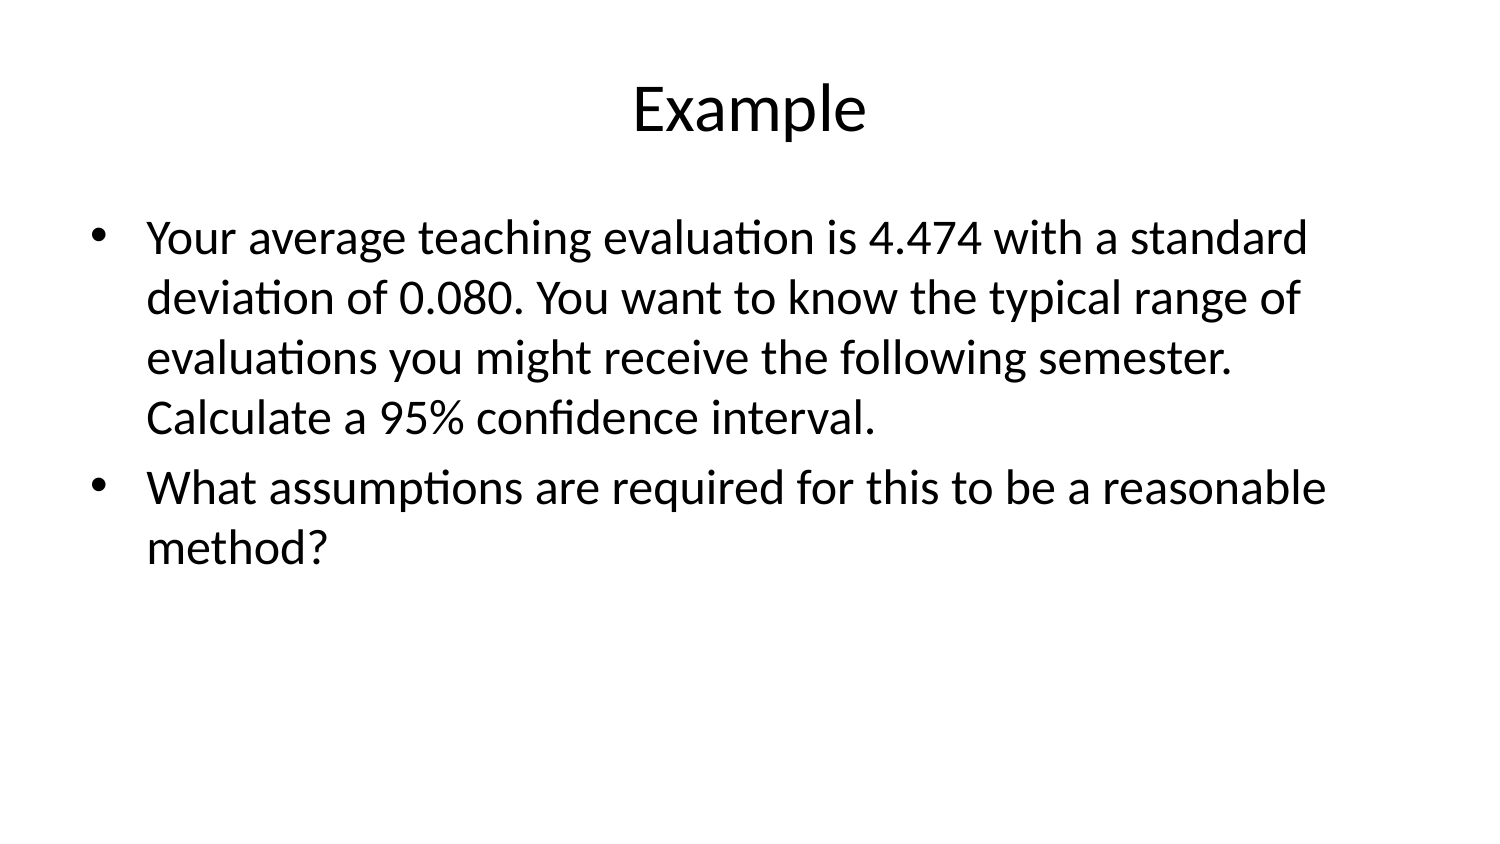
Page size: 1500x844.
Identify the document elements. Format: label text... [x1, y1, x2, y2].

title Example [75, 33, 1425, 175]
list Your average teaching evaluation is 4.474 with a standard deviation of 0.080. You want to know the typical range of evaluations you might receive the following semester. Calculate a 95% confidence interval. What assumptions are required for this to be a reasonable method? [75, 196, 1425, 754]
